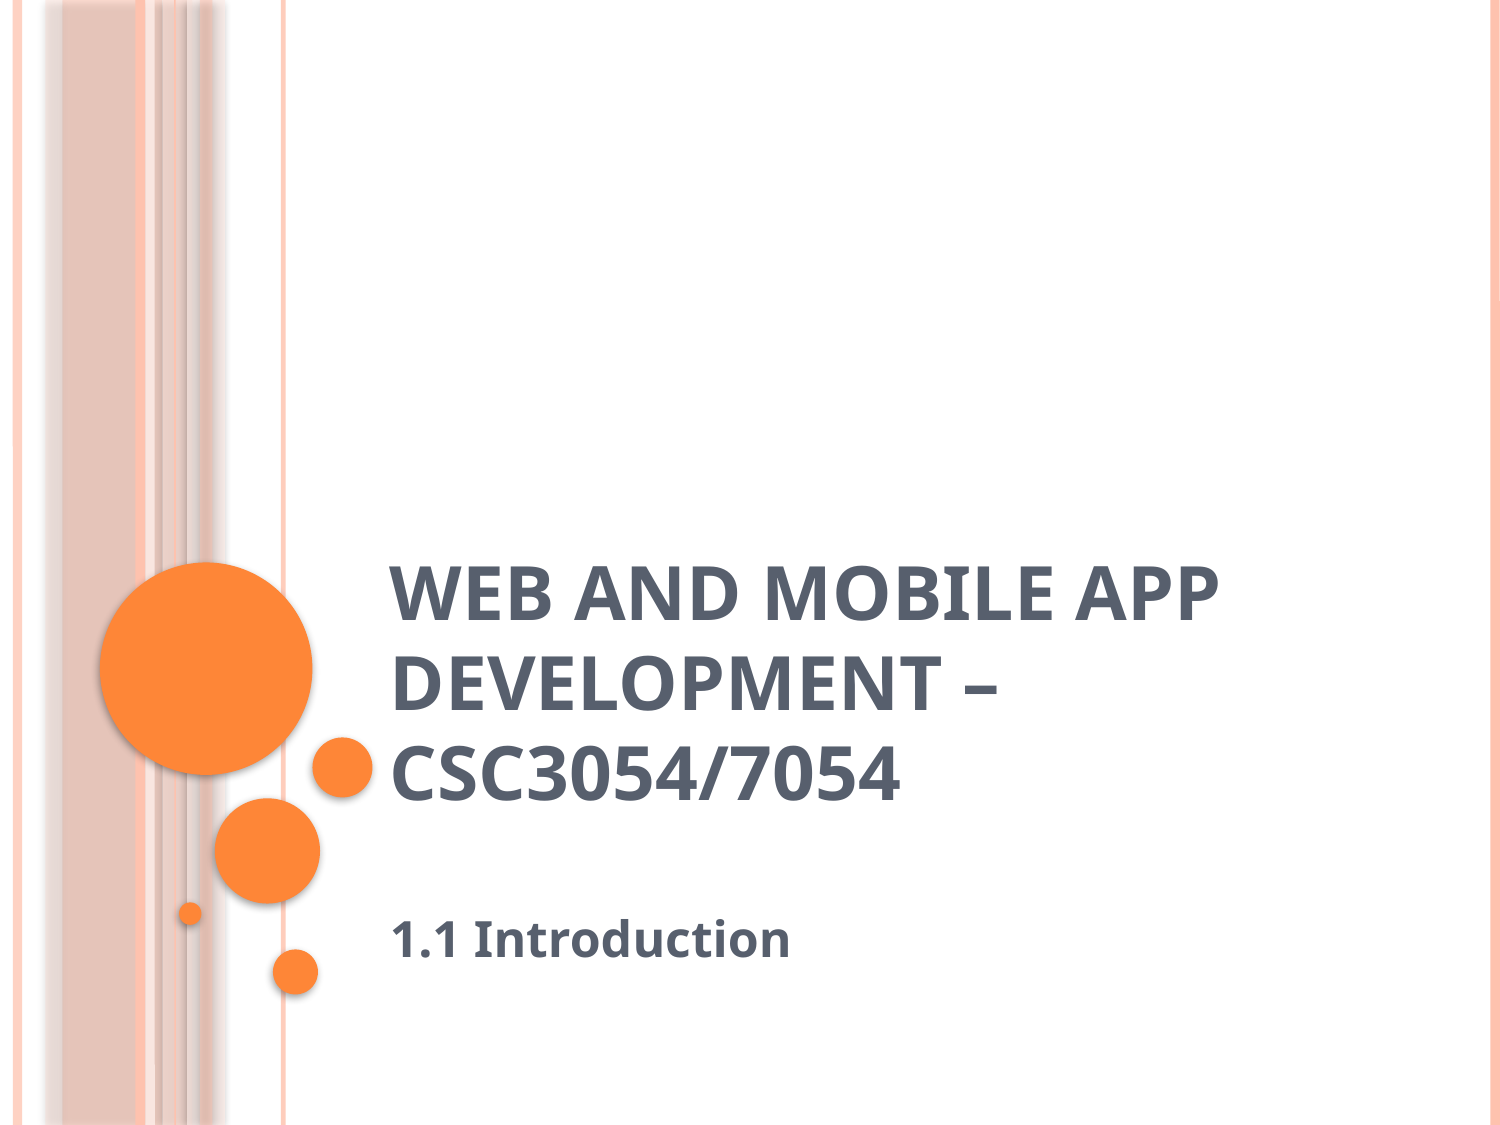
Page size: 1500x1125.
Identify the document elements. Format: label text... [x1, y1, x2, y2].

title Web and mobile app development – csc3054/7054 [375, 512, 1388, 824]
subtitle 1.1 Introduction [375, 900, 1363, 1046]
